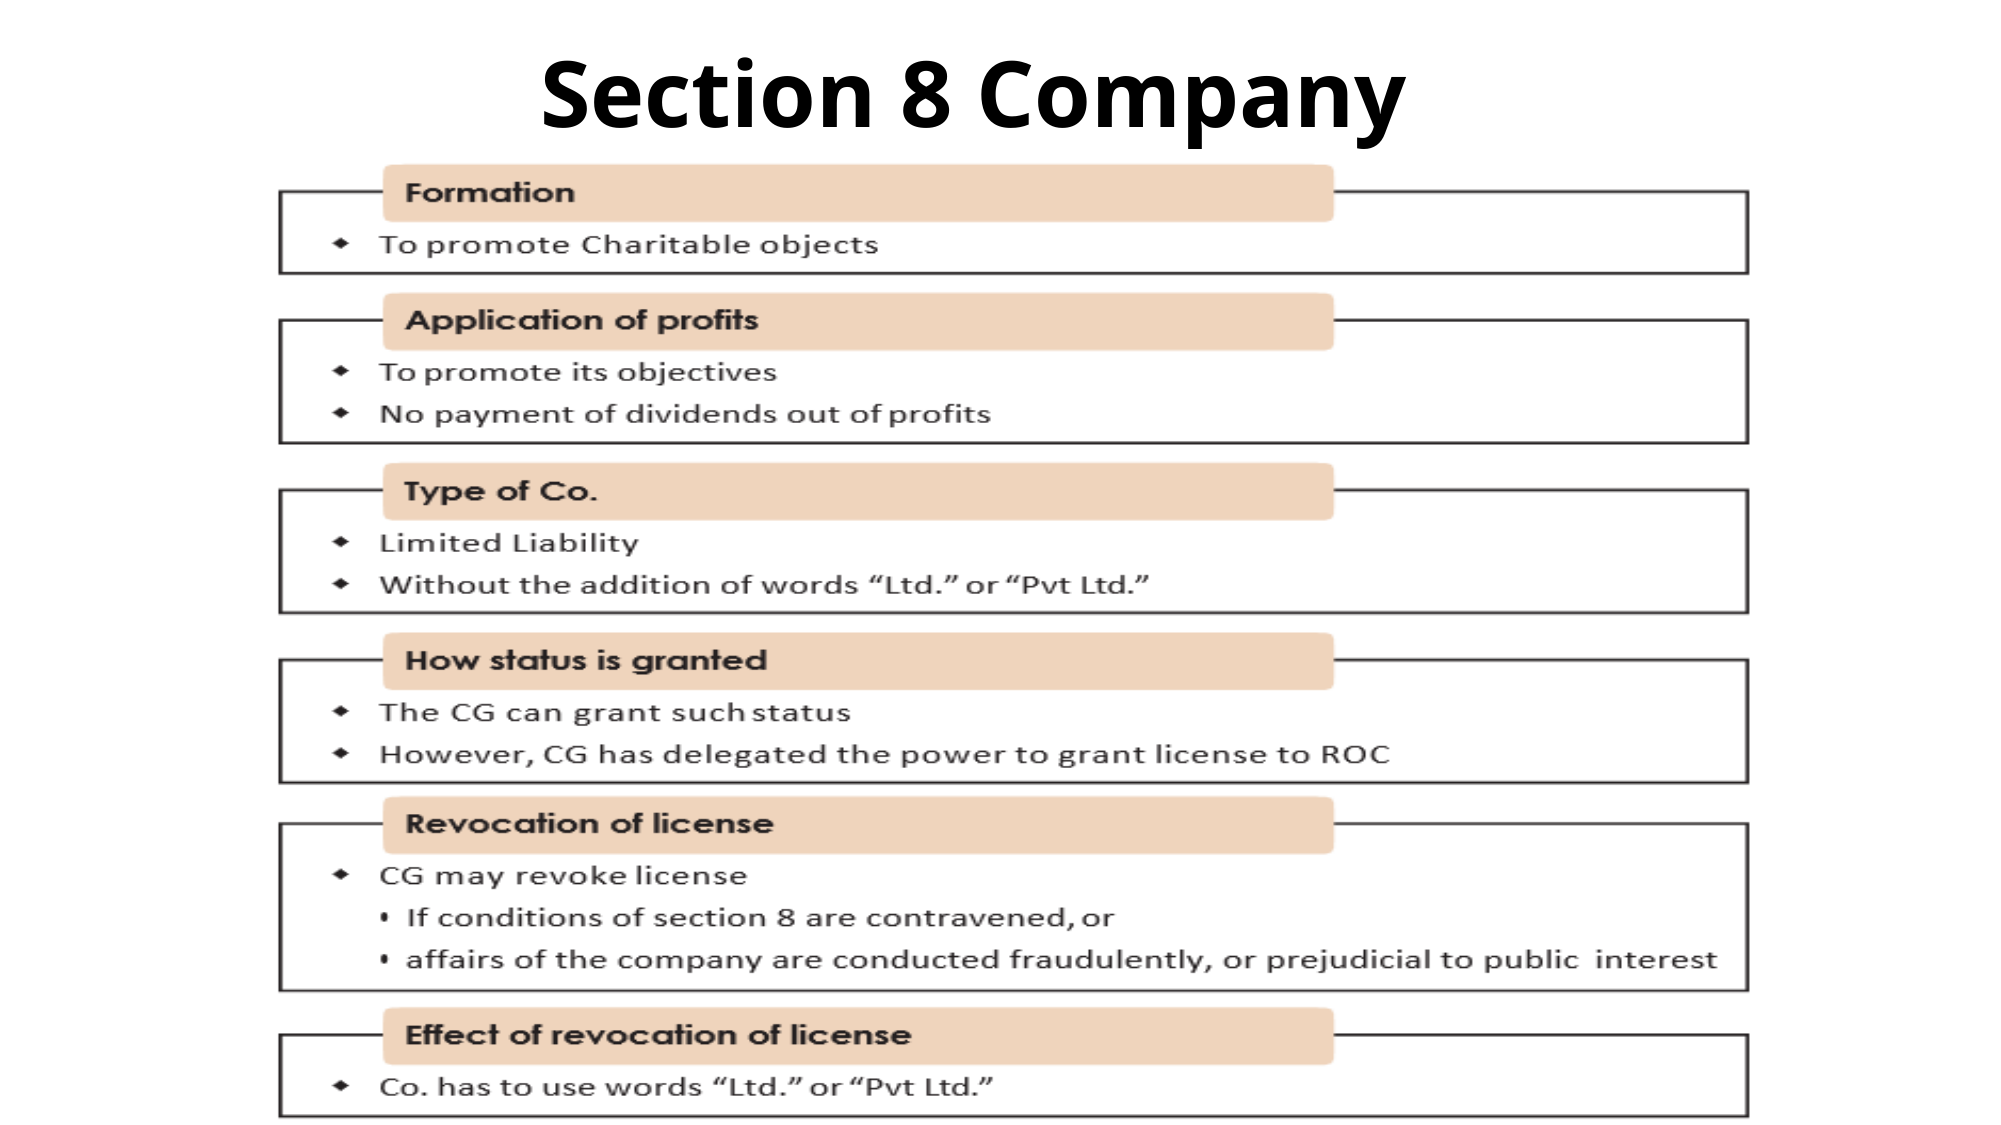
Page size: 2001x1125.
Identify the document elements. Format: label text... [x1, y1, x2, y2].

title Section 8 Company [123, 0, 1849, 207]
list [261, 151, 1767, 1125]
